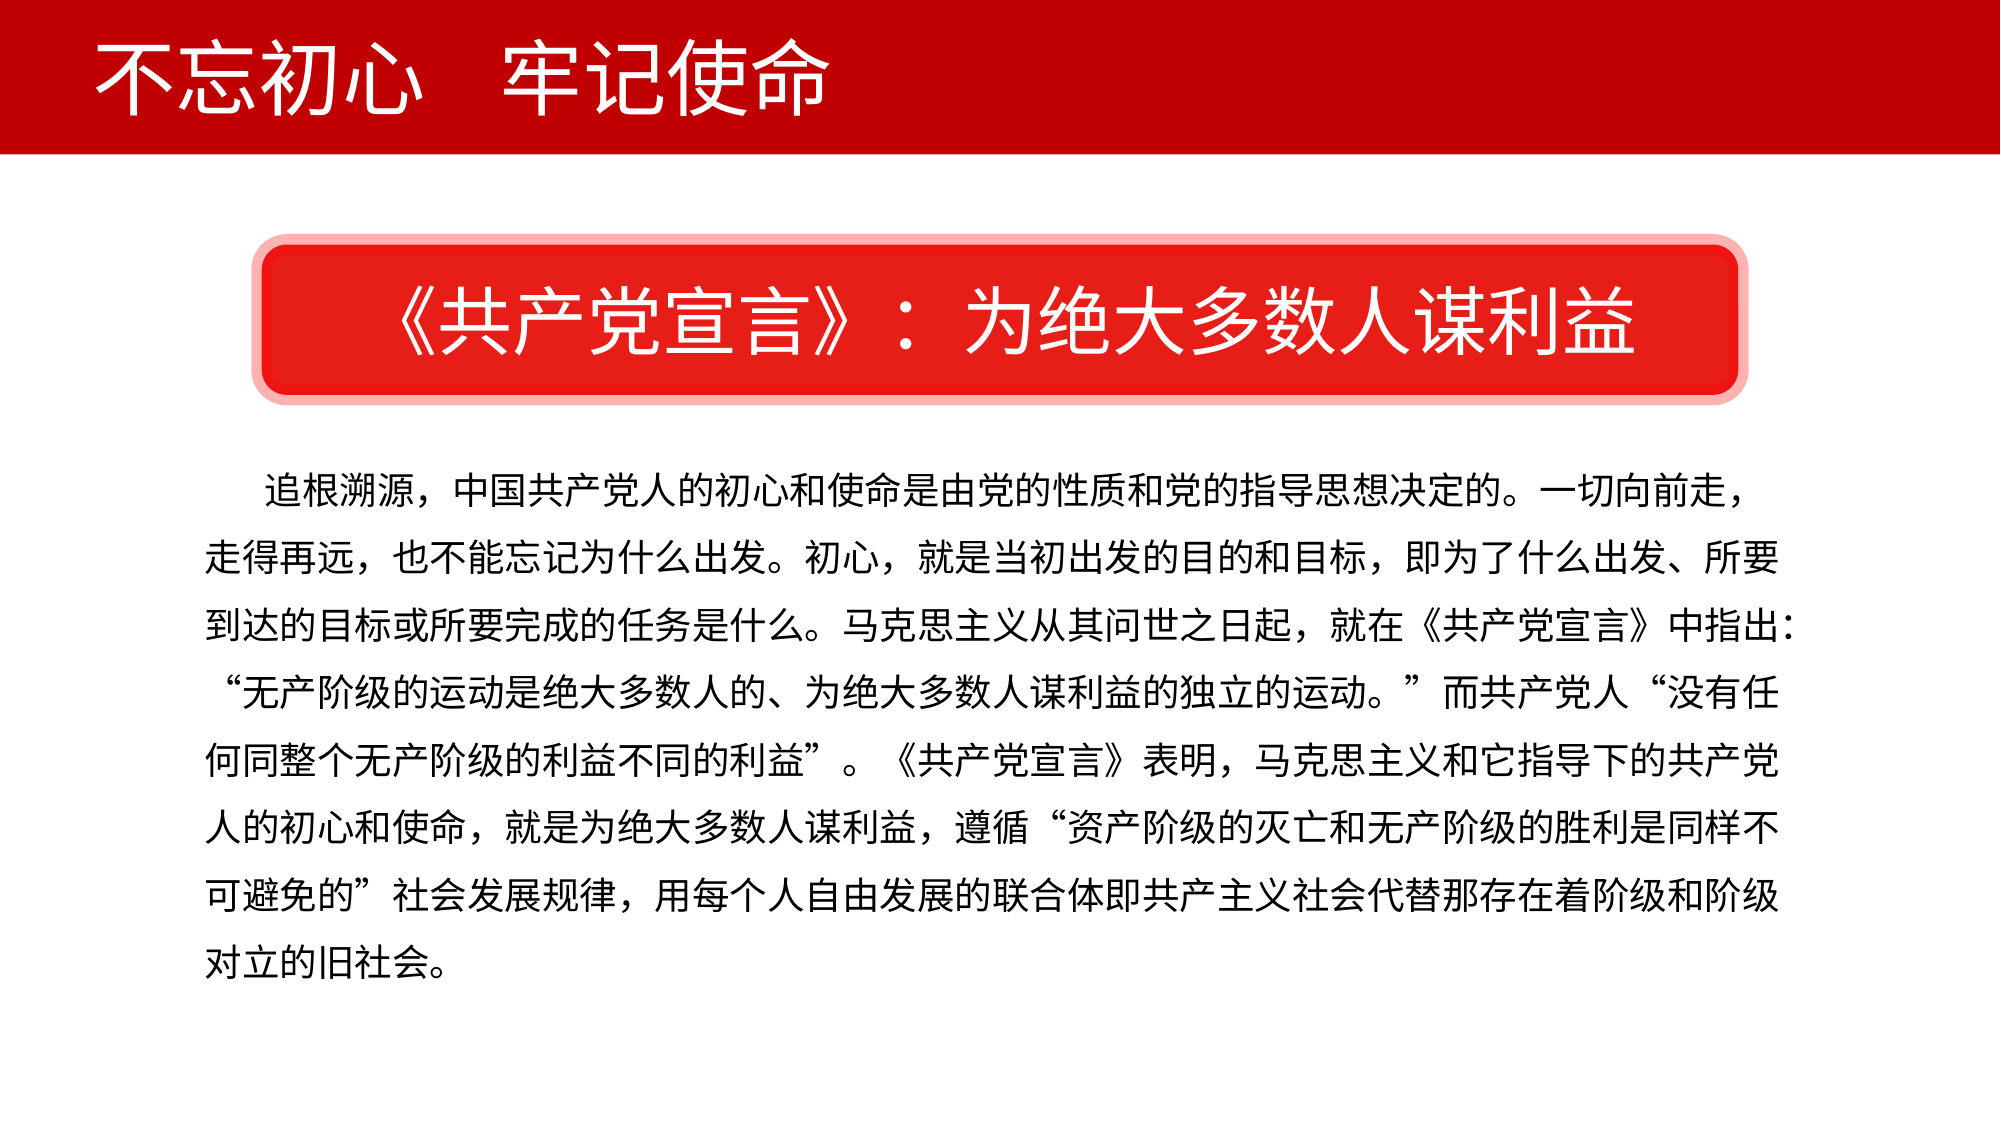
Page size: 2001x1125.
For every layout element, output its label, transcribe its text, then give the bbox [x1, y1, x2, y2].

text_box 《共产党宣言》：为绝大多数人谋利益 [260, 243, 1740, 396]
text_box [0, 0, 2000, 155]
text_box 追根溯源，中国共产党人的初心和使命是由党的性质和党的指导思想决定的。一切向前走，走得再远，也不能忘记为什么出发。初心，就是当初出发的目的和目标，即为了什么出发、所要到达的目标或所要完成的任务是什么。马克思主义从其问世之日起，就在《共产党宣言》中指出：“无产阶级的运动是绝大多数人的、为绝大多数人谋利益的独立的运动。”而共产党人“没有任何同整个无产阶级的利益不同的利益”。《共产党宣言》表明，马克思主义和它指导下的共产党人的初心和使命，就是为绝大多数人谋利益，遵循“资产阶级的灭亡和无产阶级的胜利是同样不可避免的”社会发展规律，用每个人自由发展的联合体即共产主义社会代替那存在着阶级和阶级对立的旧社会。 [190, 436, 1805, 992]
text_box 不忘初心 牢记使命 [77, 19, 1105, 134]
